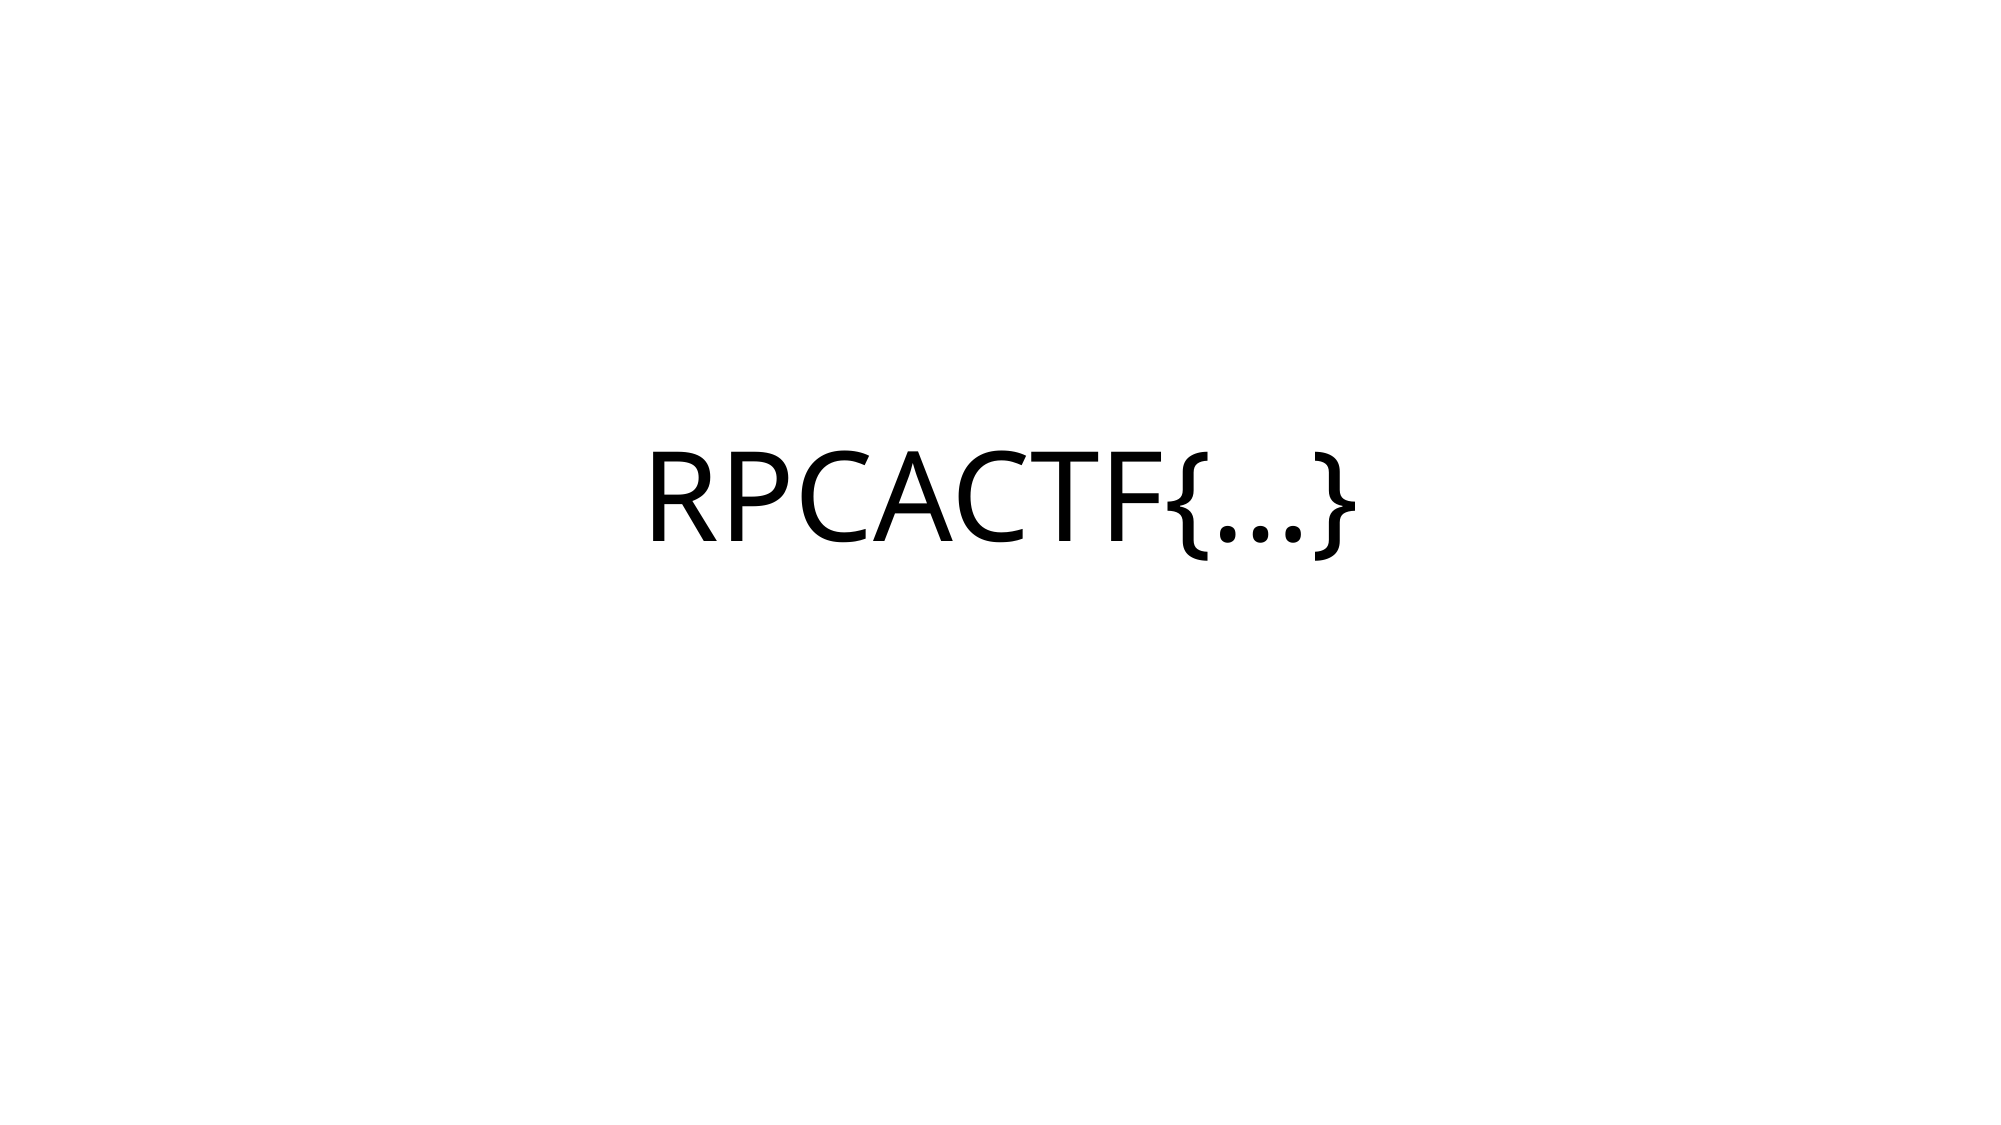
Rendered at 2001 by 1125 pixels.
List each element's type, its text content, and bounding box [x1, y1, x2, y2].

title RPCACTF{…} [249, 184, 1750, 576]
